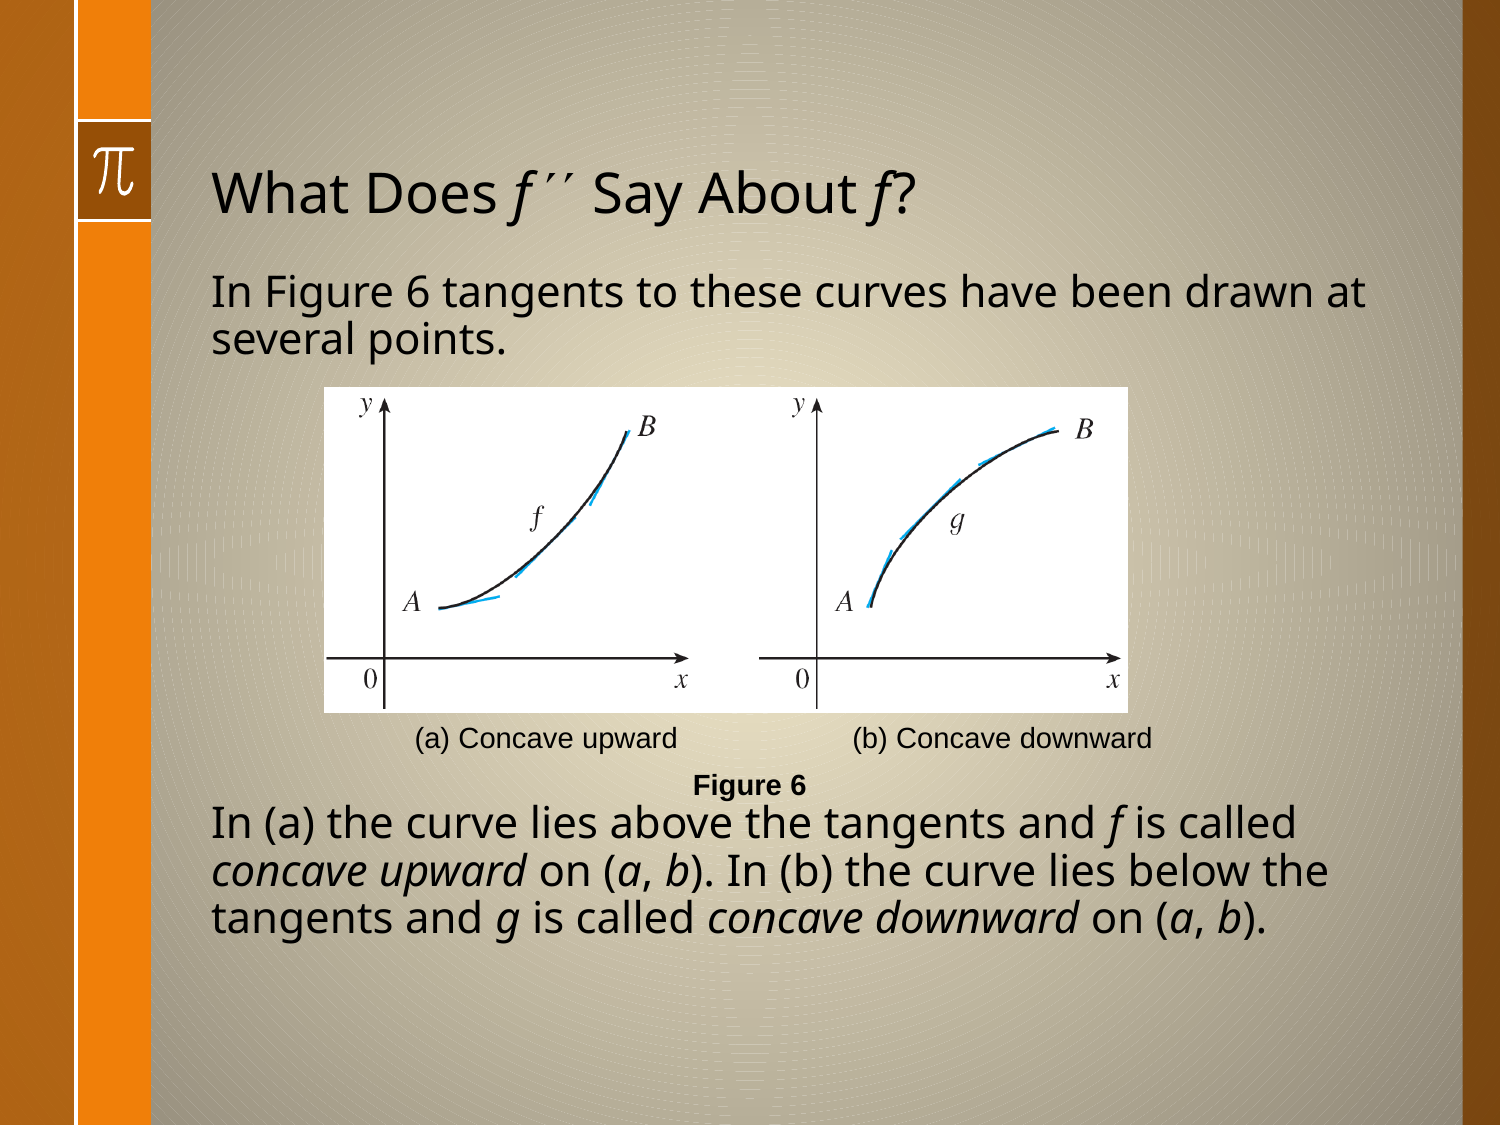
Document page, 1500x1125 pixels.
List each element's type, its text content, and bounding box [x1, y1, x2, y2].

text_box (b) Concave downward [837, 712, 1188, 763]
text_box Figure 6 [678, 758, 822, 809]
title What Does f  Say About f ? [196, 29, 1400, 233]
text_box (a) Concave upward [399, 713, 700, 763]
list In Figure 6 tangents to these curves have been drawn at several points. In (a) the curve lies above the tangents and f is called concave upward on (a, b). In (b) the curve lies below the tangents and g is called concave downward on (a, b). [196, 262, 1400, 1013]
picture [324, 387, 1128, 713]
